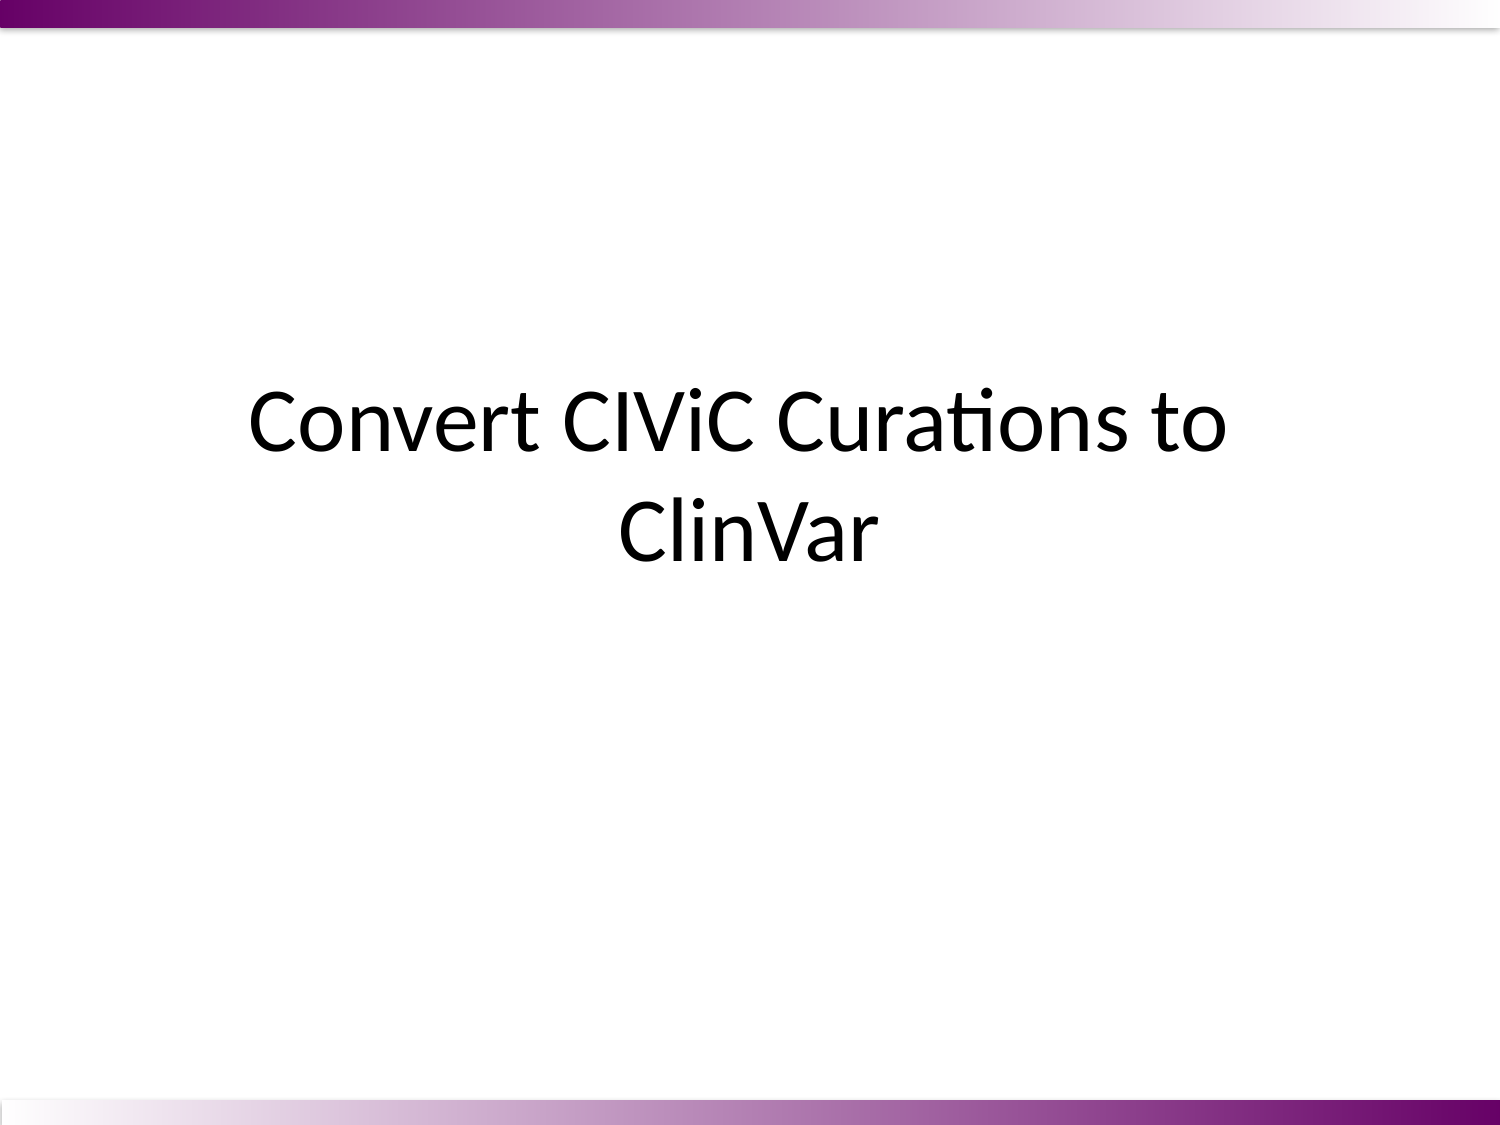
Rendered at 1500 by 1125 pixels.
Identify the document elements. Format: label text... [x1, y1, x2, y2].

title Convert CIViC Curations to ClinVar [112, 349, 1388, 591]
text_box [1, 1099, 1500, 1125]
text_box [0, 0, 1500, 28]
